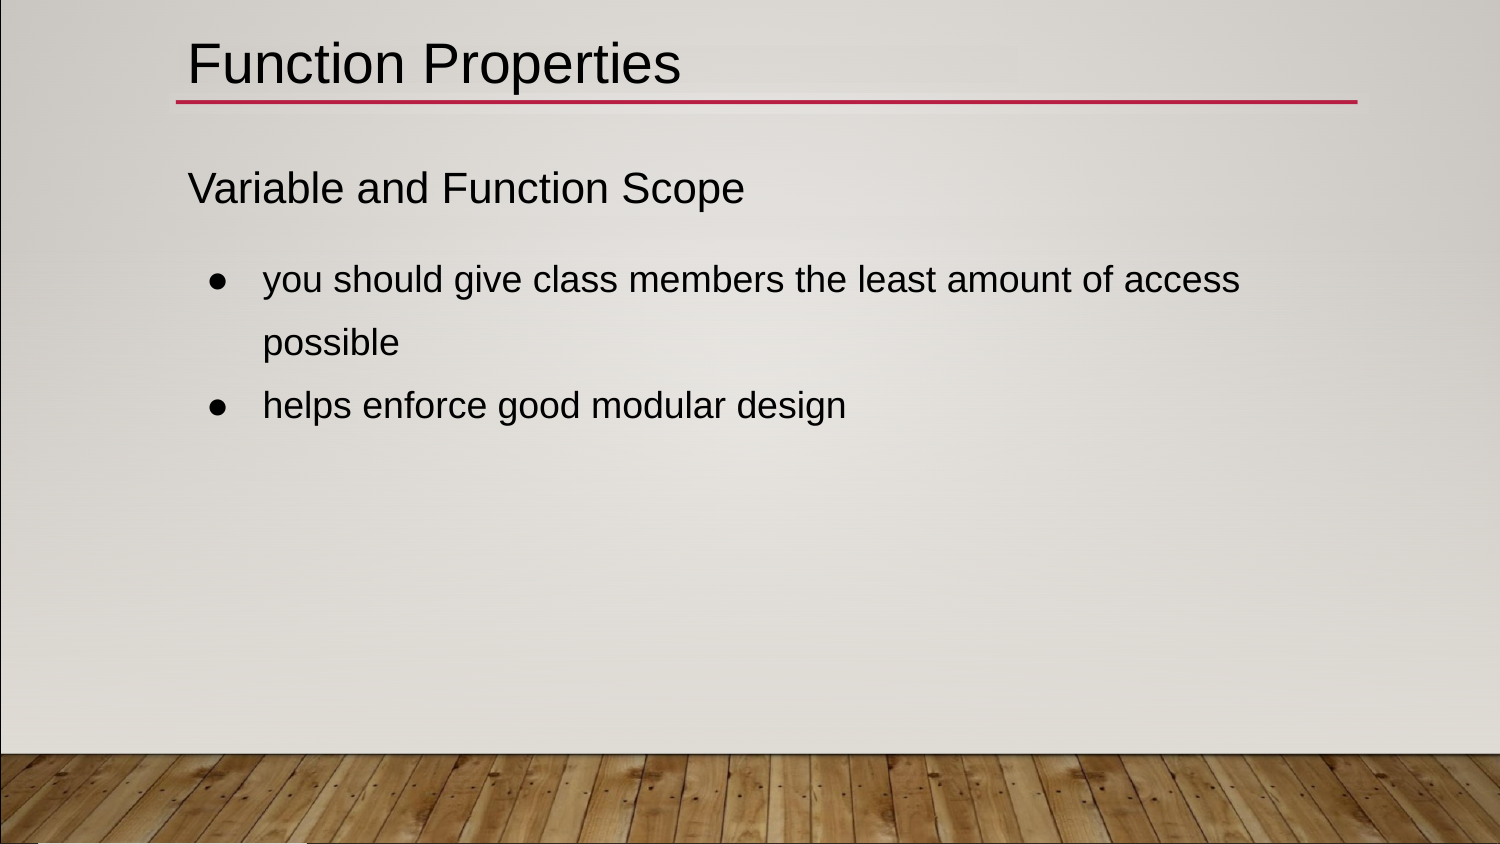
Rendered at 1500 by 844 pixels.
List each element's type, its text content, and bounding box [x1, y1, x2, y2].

picture [0, 0, 1500, 844]
title Function Properties [172, 17, 1363, 112]
list Variable and Function Scope you should give class members the least amount of access possible helps enforce good modular design [172, 141, 1363, 703]
